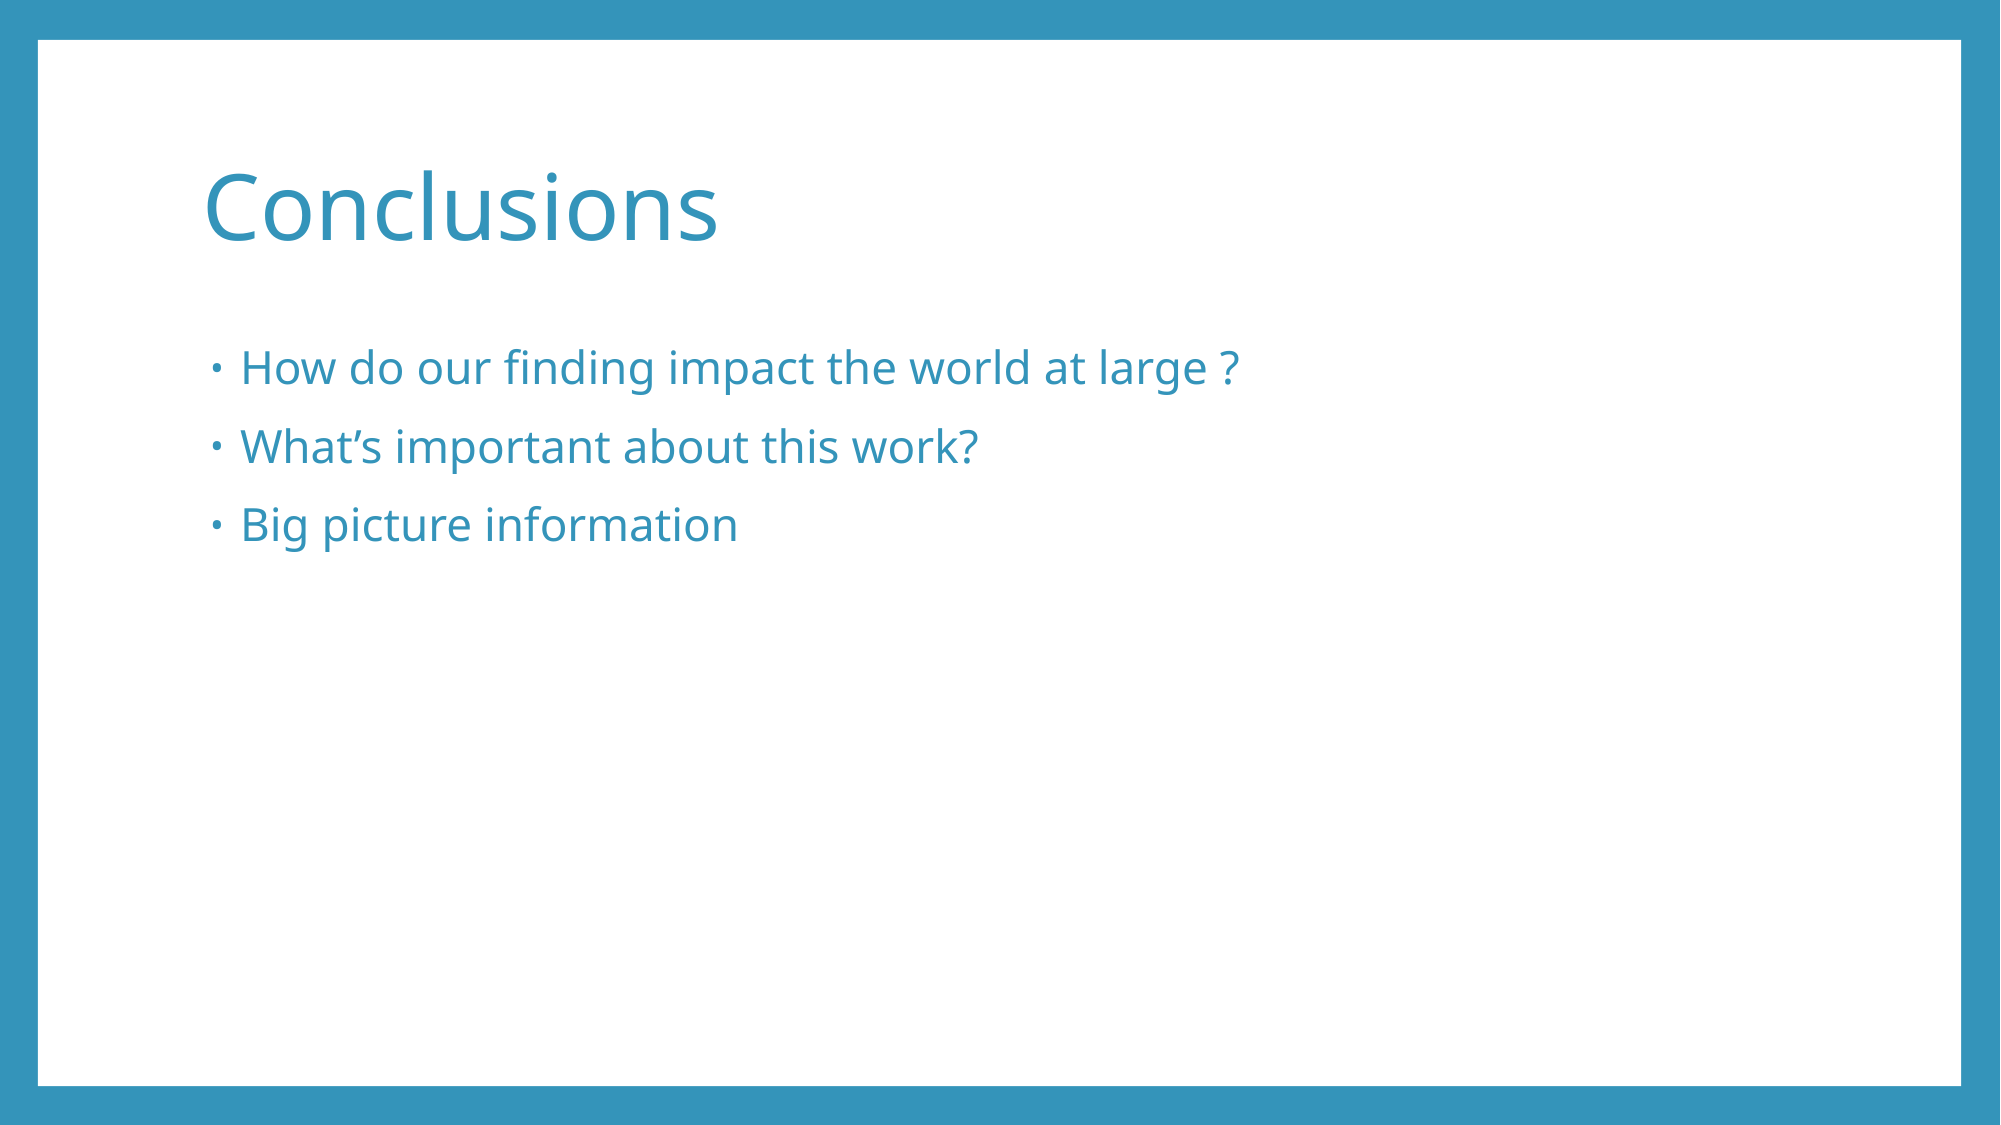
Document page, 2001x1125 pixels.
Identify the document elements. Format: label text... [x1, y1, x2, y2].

title Conclusions [187, 99, 1808, 323]
list How do our finding impact the world at large ? What’s important about this work? Big picture information [187, 337, 1808, 1000]
